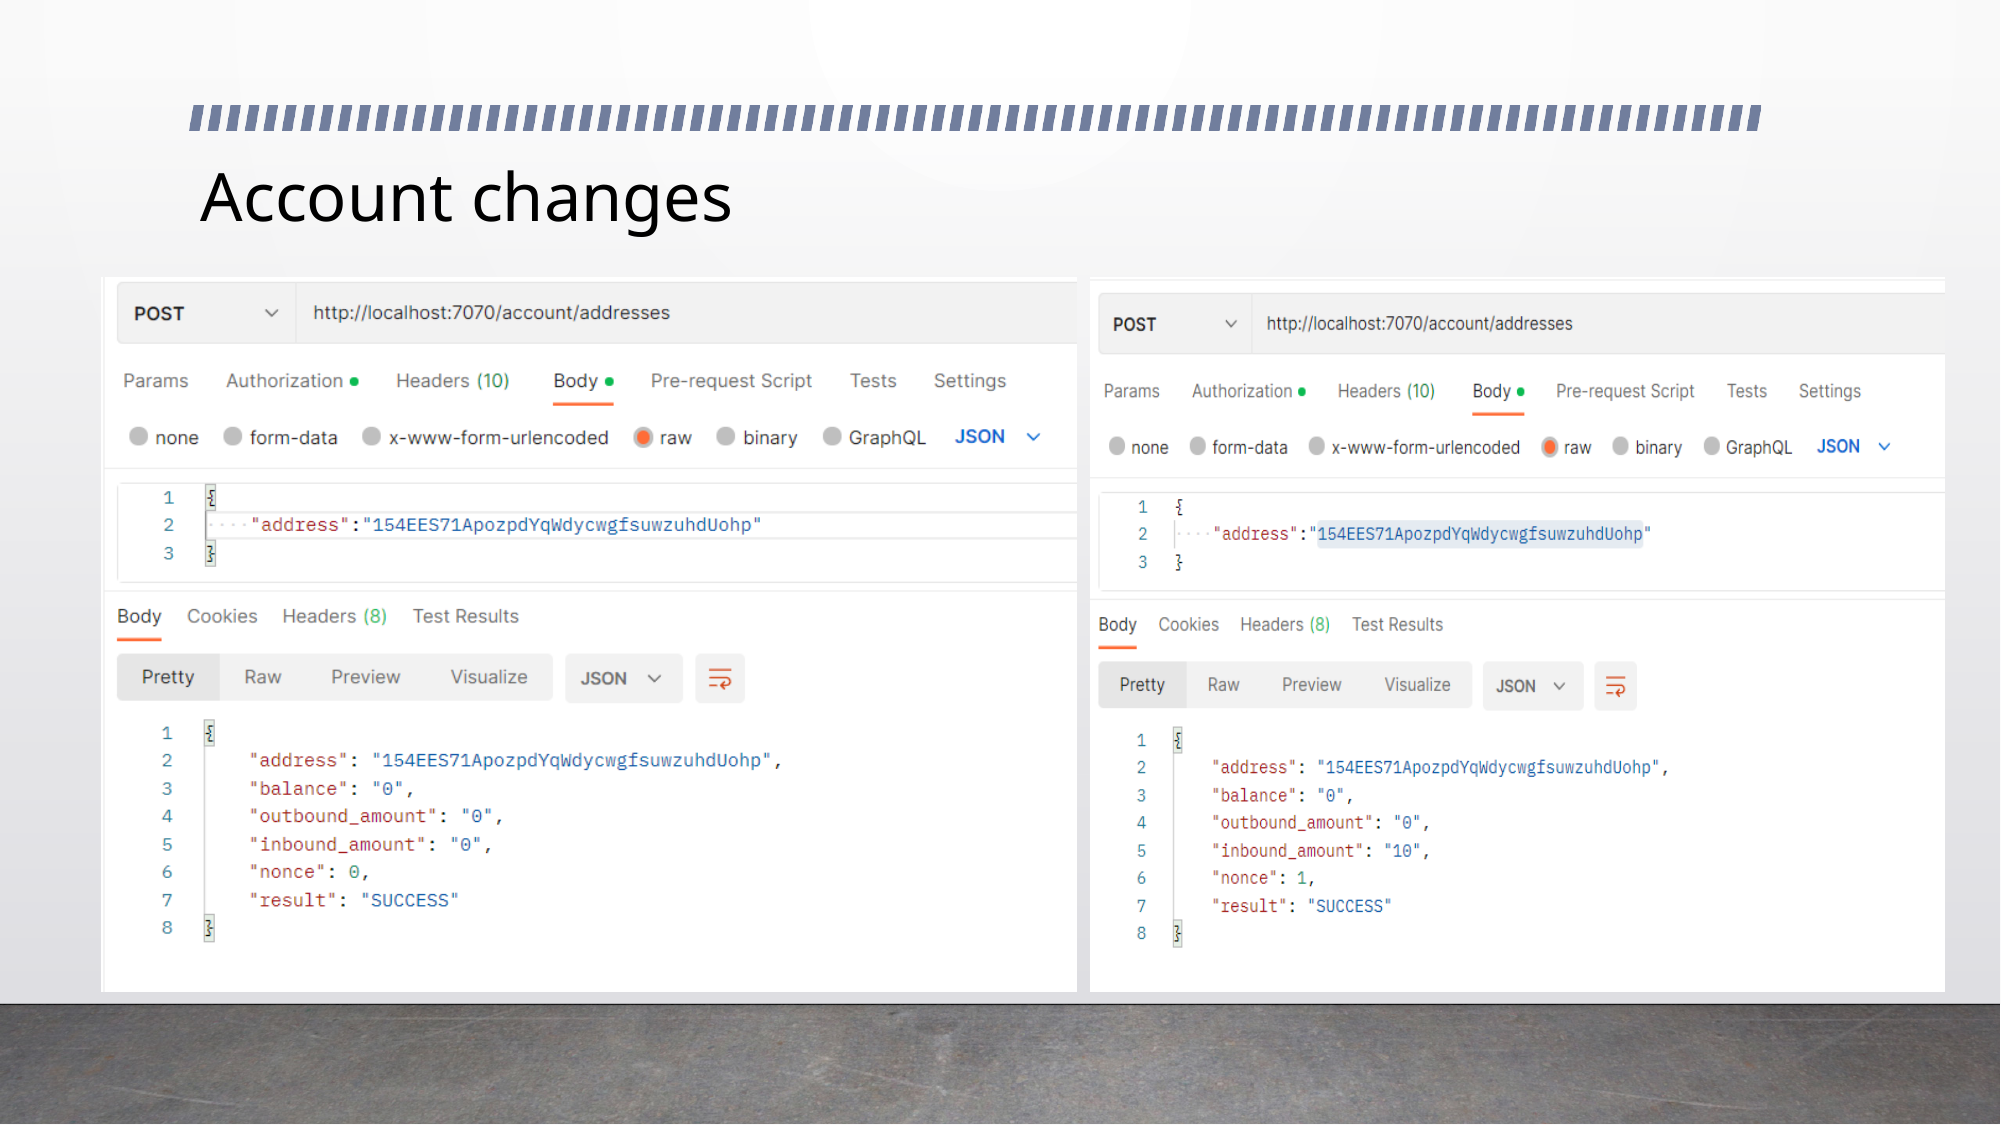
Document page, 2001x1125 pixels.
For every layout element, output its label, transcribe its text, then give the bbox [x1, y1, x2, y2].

picture [0, 1004, 2000, 1124]
picture [1089, 277, 1946, 992]
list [101, 277, 1077, 992]
title Account changes [185, 156, 1761, 329]
